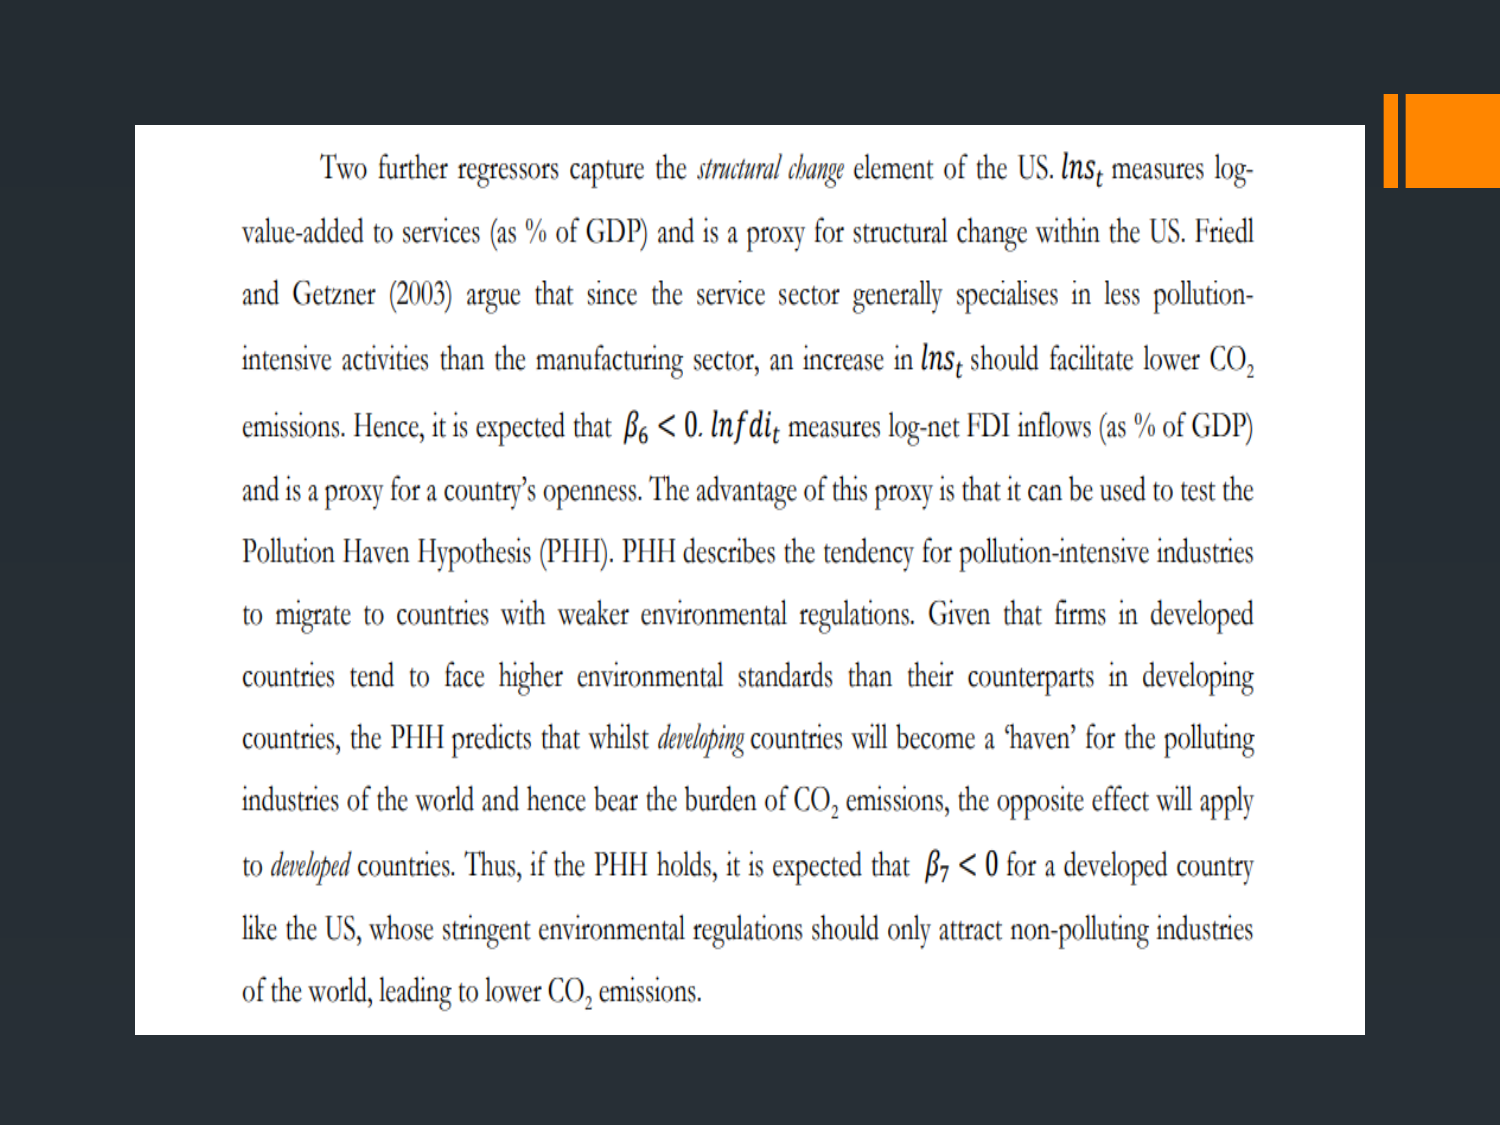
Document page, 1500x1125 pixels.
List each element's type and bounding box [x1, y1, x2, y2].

picture [135, 124, 1365, 1036]
